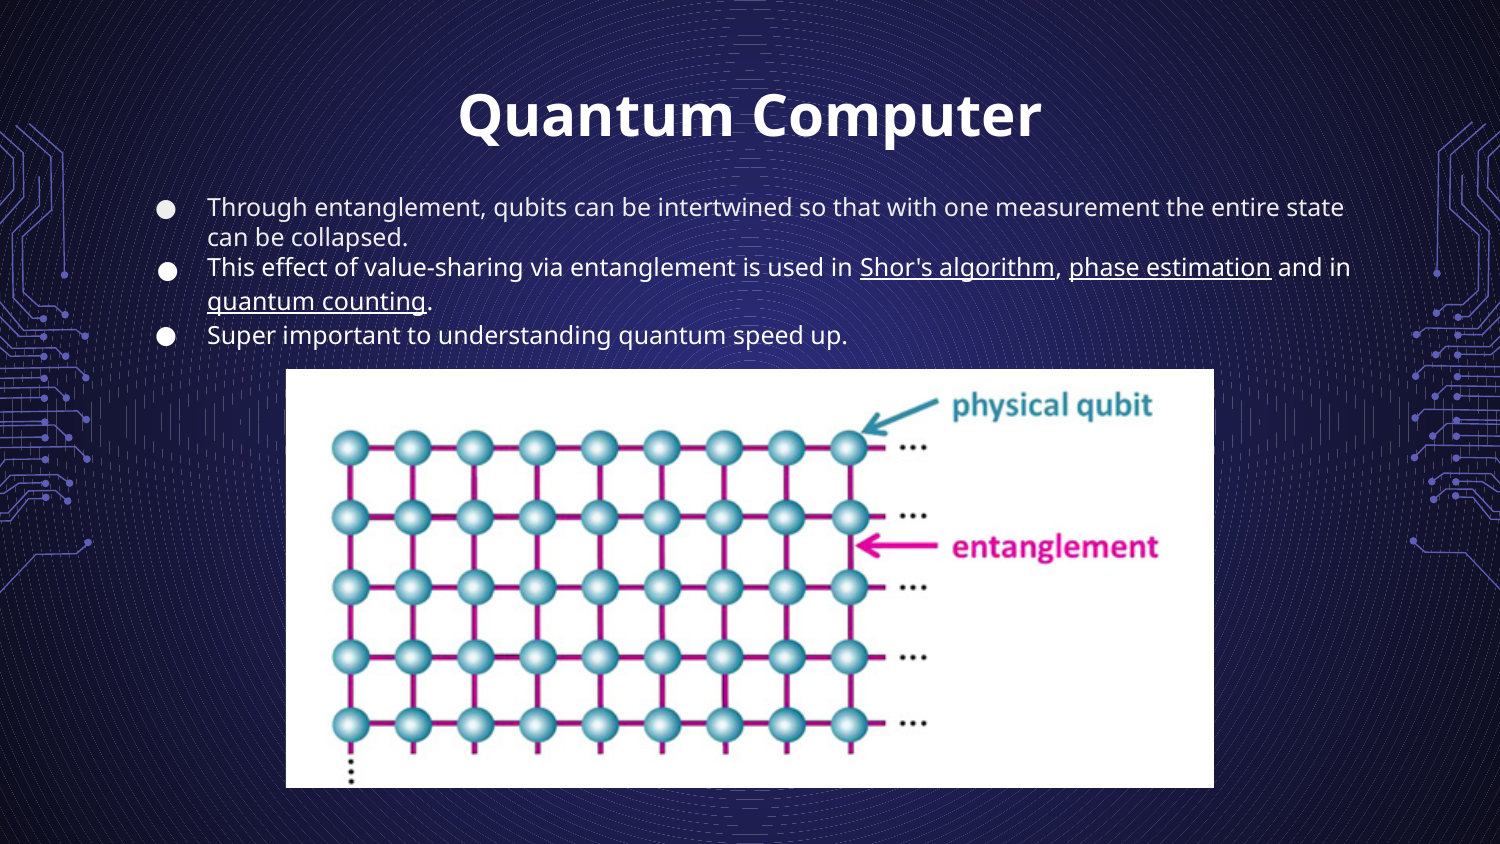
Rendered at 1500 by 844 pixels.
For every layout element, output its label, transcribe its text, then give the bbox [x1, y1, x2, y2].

title Quantum Computer [116, 88, 1383, 137]
picture [285, 369, 1215, 788]
list Through entanglement, qubits can be intertwined so that with one measurement the entire state can be collapsed. This effect of value-sharing via entanglement is used in Shor's algorithm, phase estimation and in quantum counting. Super important to understanding quantum speed up. [116, 176, 1383, 755]
